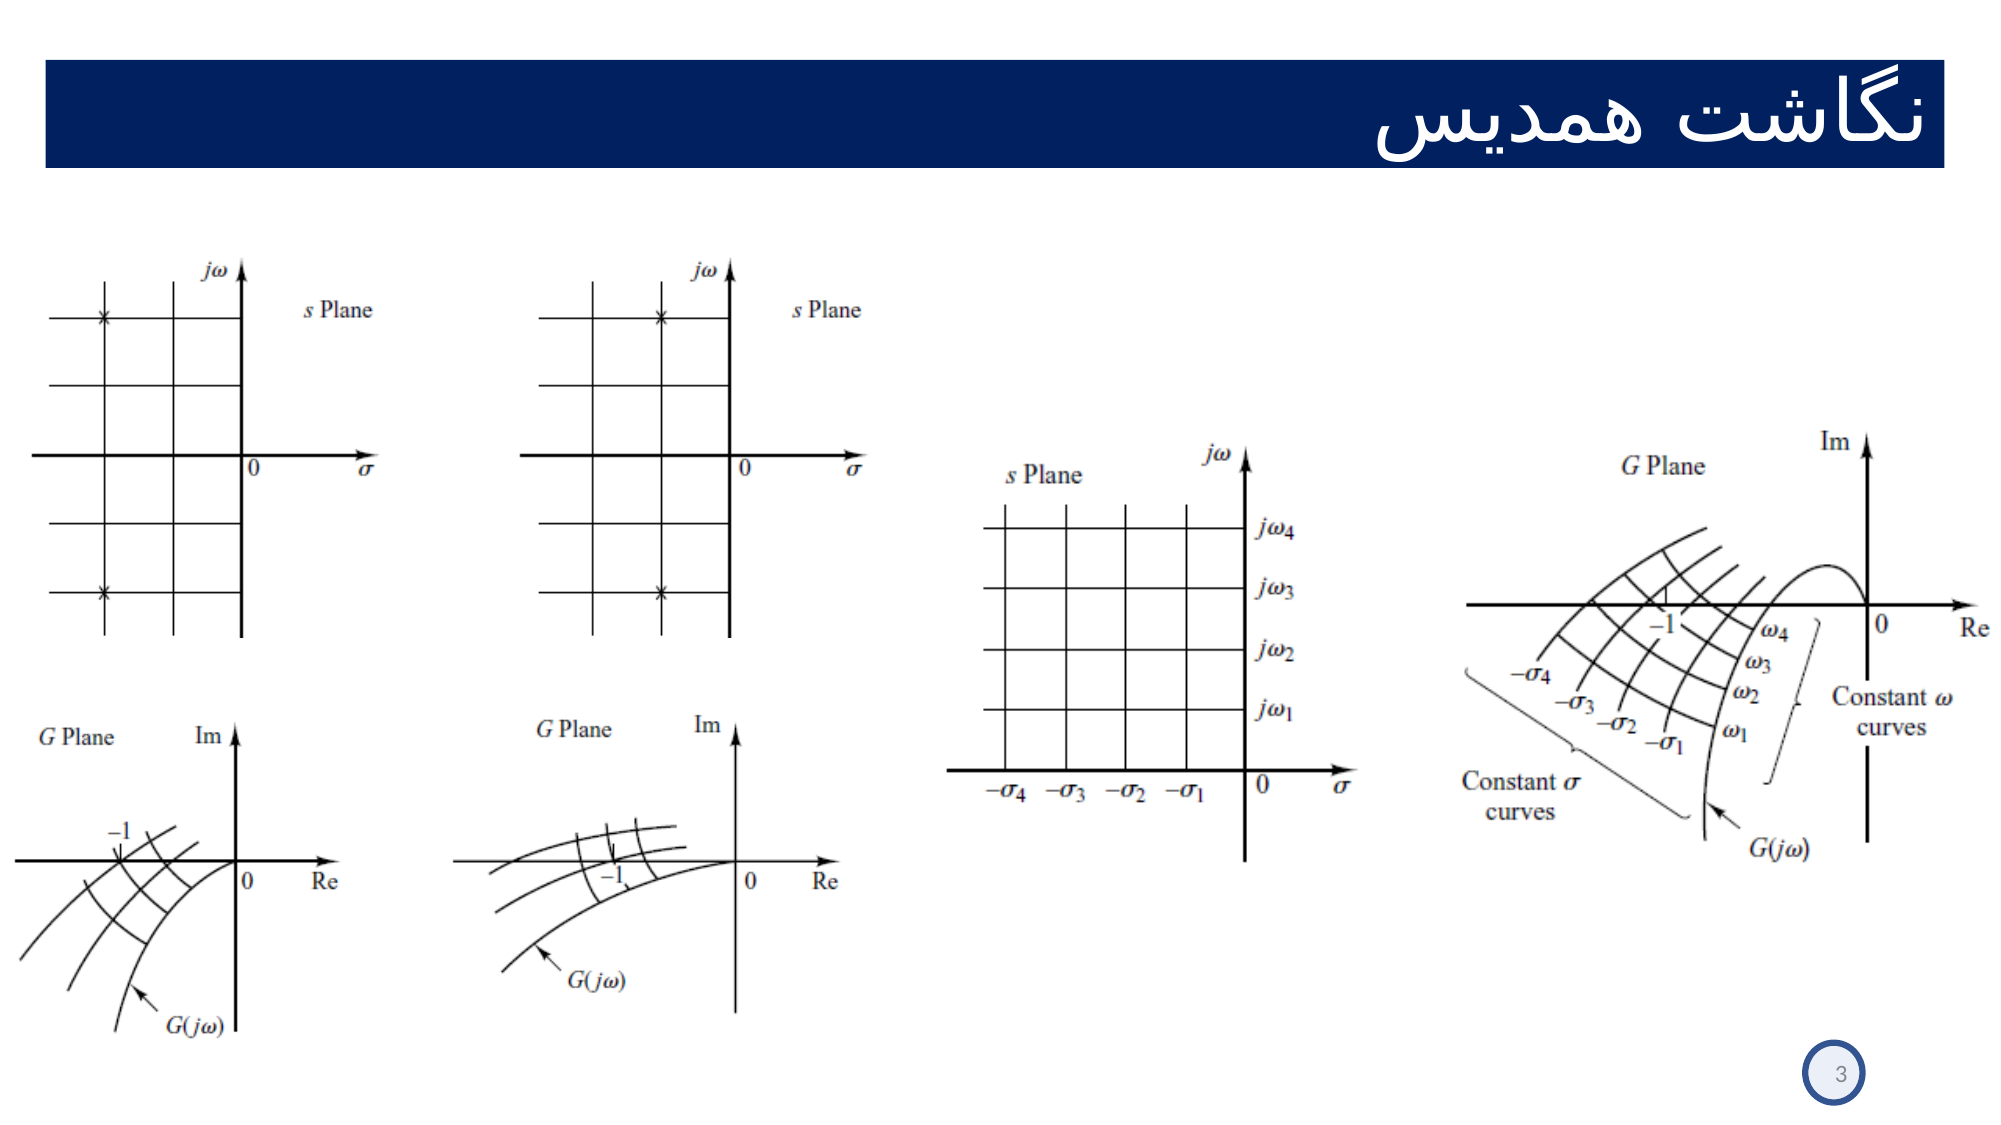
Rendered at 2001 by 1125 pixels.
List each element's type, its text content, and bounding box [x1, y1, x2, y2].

picture [4, 194, 893, 1054]
title نگاشت همدیس [45, 59, 1945, 168]
slide_number 3 [1412, 1042, 1863, 1103]
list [914, 394, 1996, 908]
